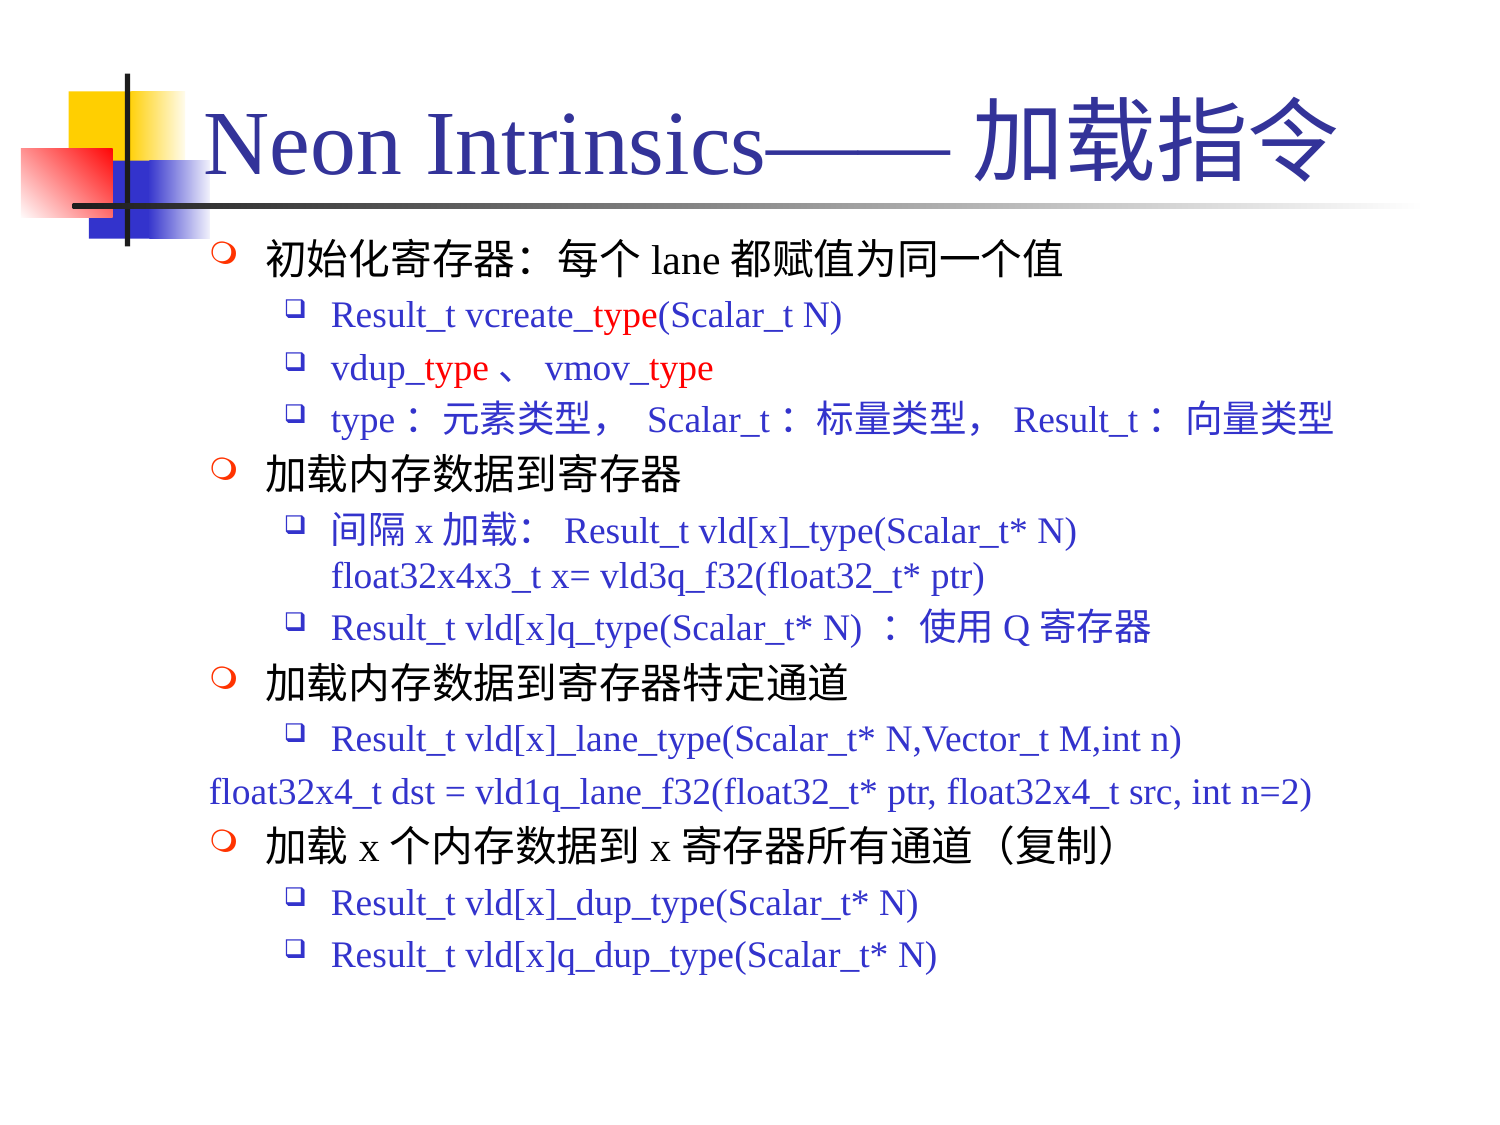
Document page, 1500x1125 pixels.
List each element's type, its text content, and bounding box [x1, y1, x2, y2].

title Neon Intrinsics——加载指令 [188, 12, 1468, 200]
list 初始化寄存器：每个lane都赋值为同一个值 Result_t vcreate_type(Scalar_t N) vdup_type、vmov_type type：元素类型， Scalar_t：标量类型，Result_t：向量类型 加载内存数据到寄存器 间隔x加载：Result_t vld[x]_type(Scalar_t* N) float32x4x3_t x= vld3q_f32(float32_t* ptr) Result_t vld[x]q_type(Scalar_t* N) ：使用Q寄存器 加载内存数据到寄存器特定通道 Result_t vld[x]_lane_type(Scalar_t* N,Vector_t M,int n) float32x4_t dst = vld1q_lane_f32(float32_t* ptr, float32x4_t src, int n=2) 加载x个内存数据到x寄存器所有通道（复制） Result_t vld[x]_dup_type(Scalar_t* N) Result_t vld[x]q_dup_type(Scalar_t* N) [193, 224, 1469, 1000]
